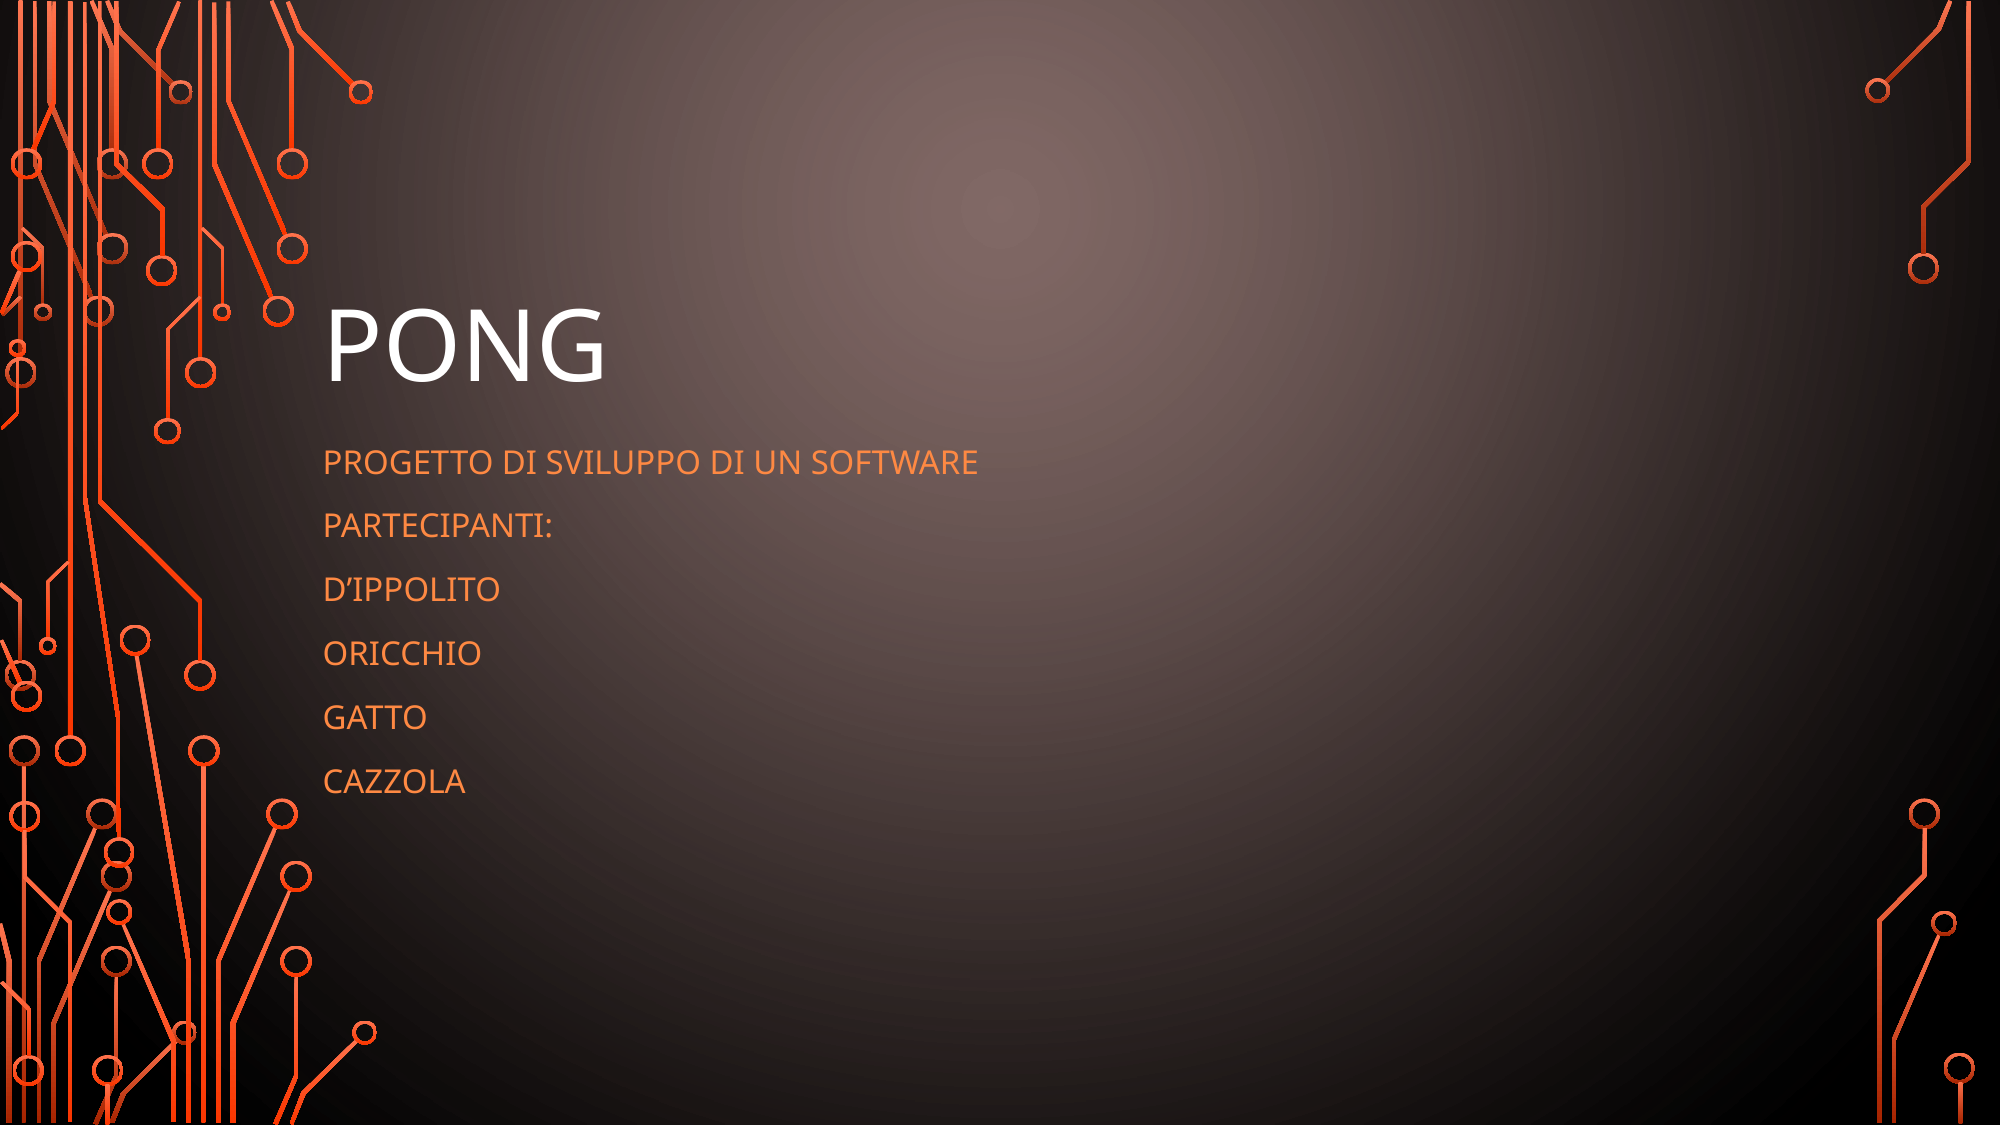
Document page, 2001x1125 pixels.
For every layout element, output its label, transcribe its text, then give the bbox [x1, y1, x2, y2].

subtitle Progetto di sviluppo di un software Partecipanti: D’Ippolito Oricchio Gatto Cazzola [307, 425, 1650, 808]
title PONG [307, 19, 1750, 411]
